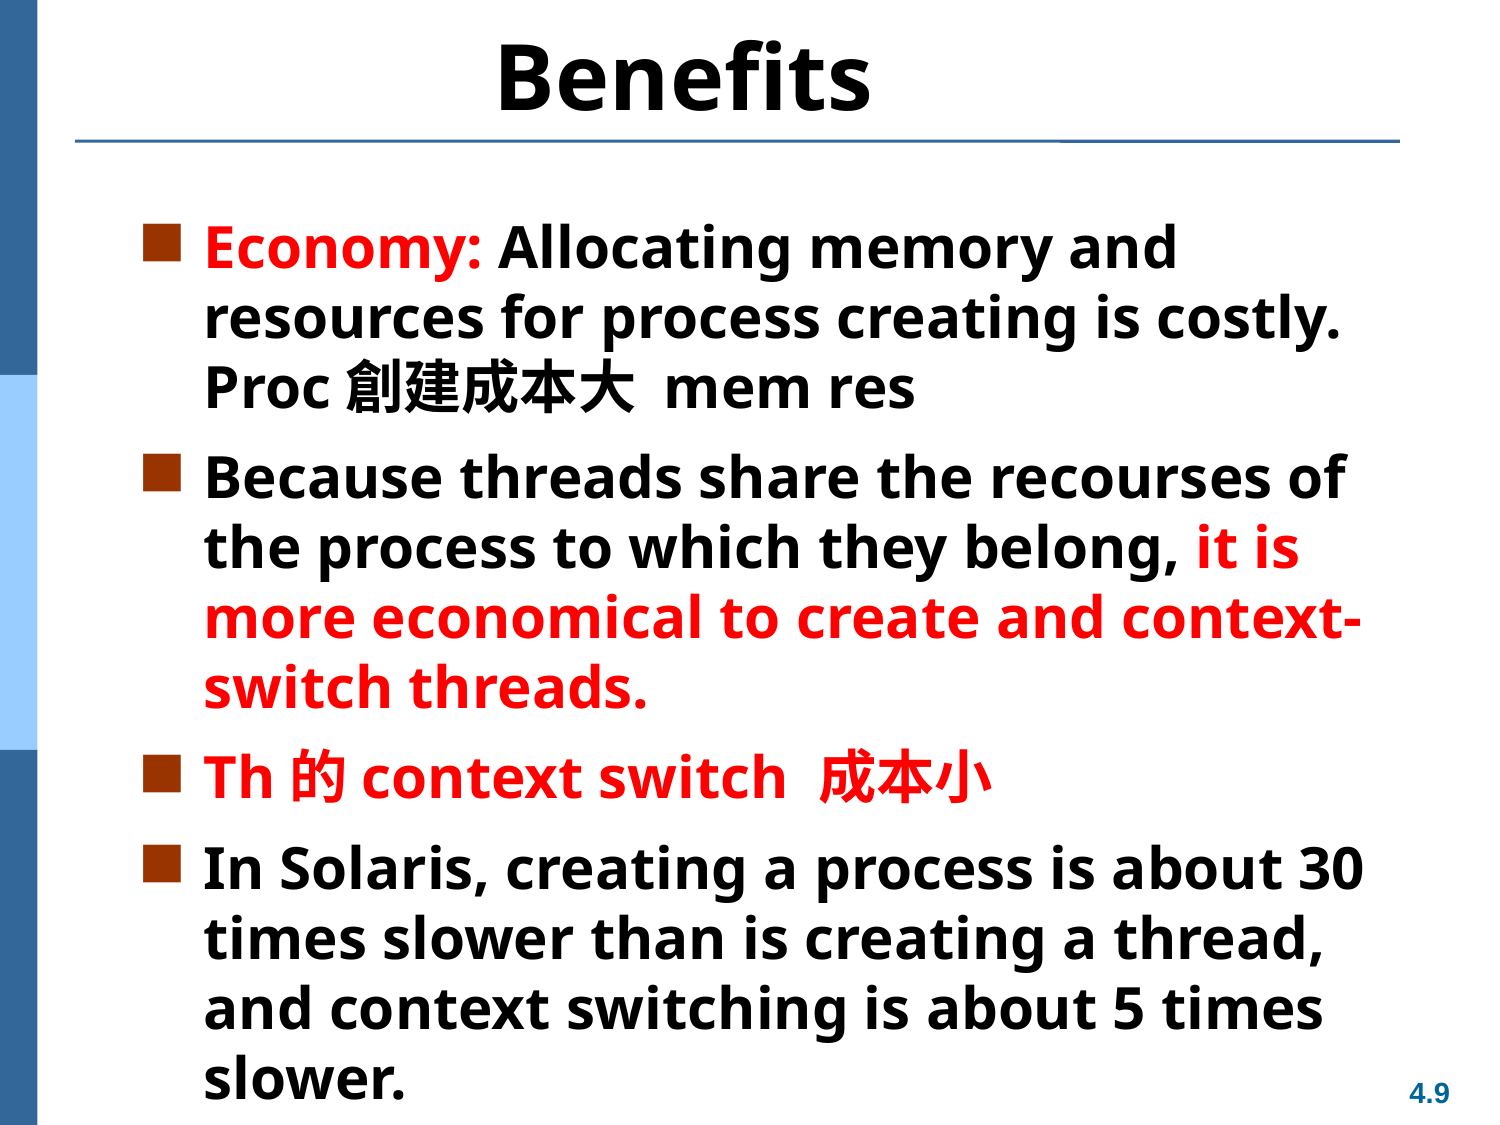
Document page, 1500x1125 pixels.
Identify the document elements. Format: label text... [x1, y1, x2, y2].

title Benefits [85, 84, 1282, 137]
list Economy: Allocating memory and resources for process creating is costly. Proc創建成本大 mem res Because threads share the recourses of the process to which they belong, it is more economical to create and context-switch threads. Th的context switch 成本小 In Solaris, creating a process is about 30 times slower than is creating a thread, and context switching is about 5 times slower. [132, 202, 1460, 946]
text_box [233, 27, 742, 102]
